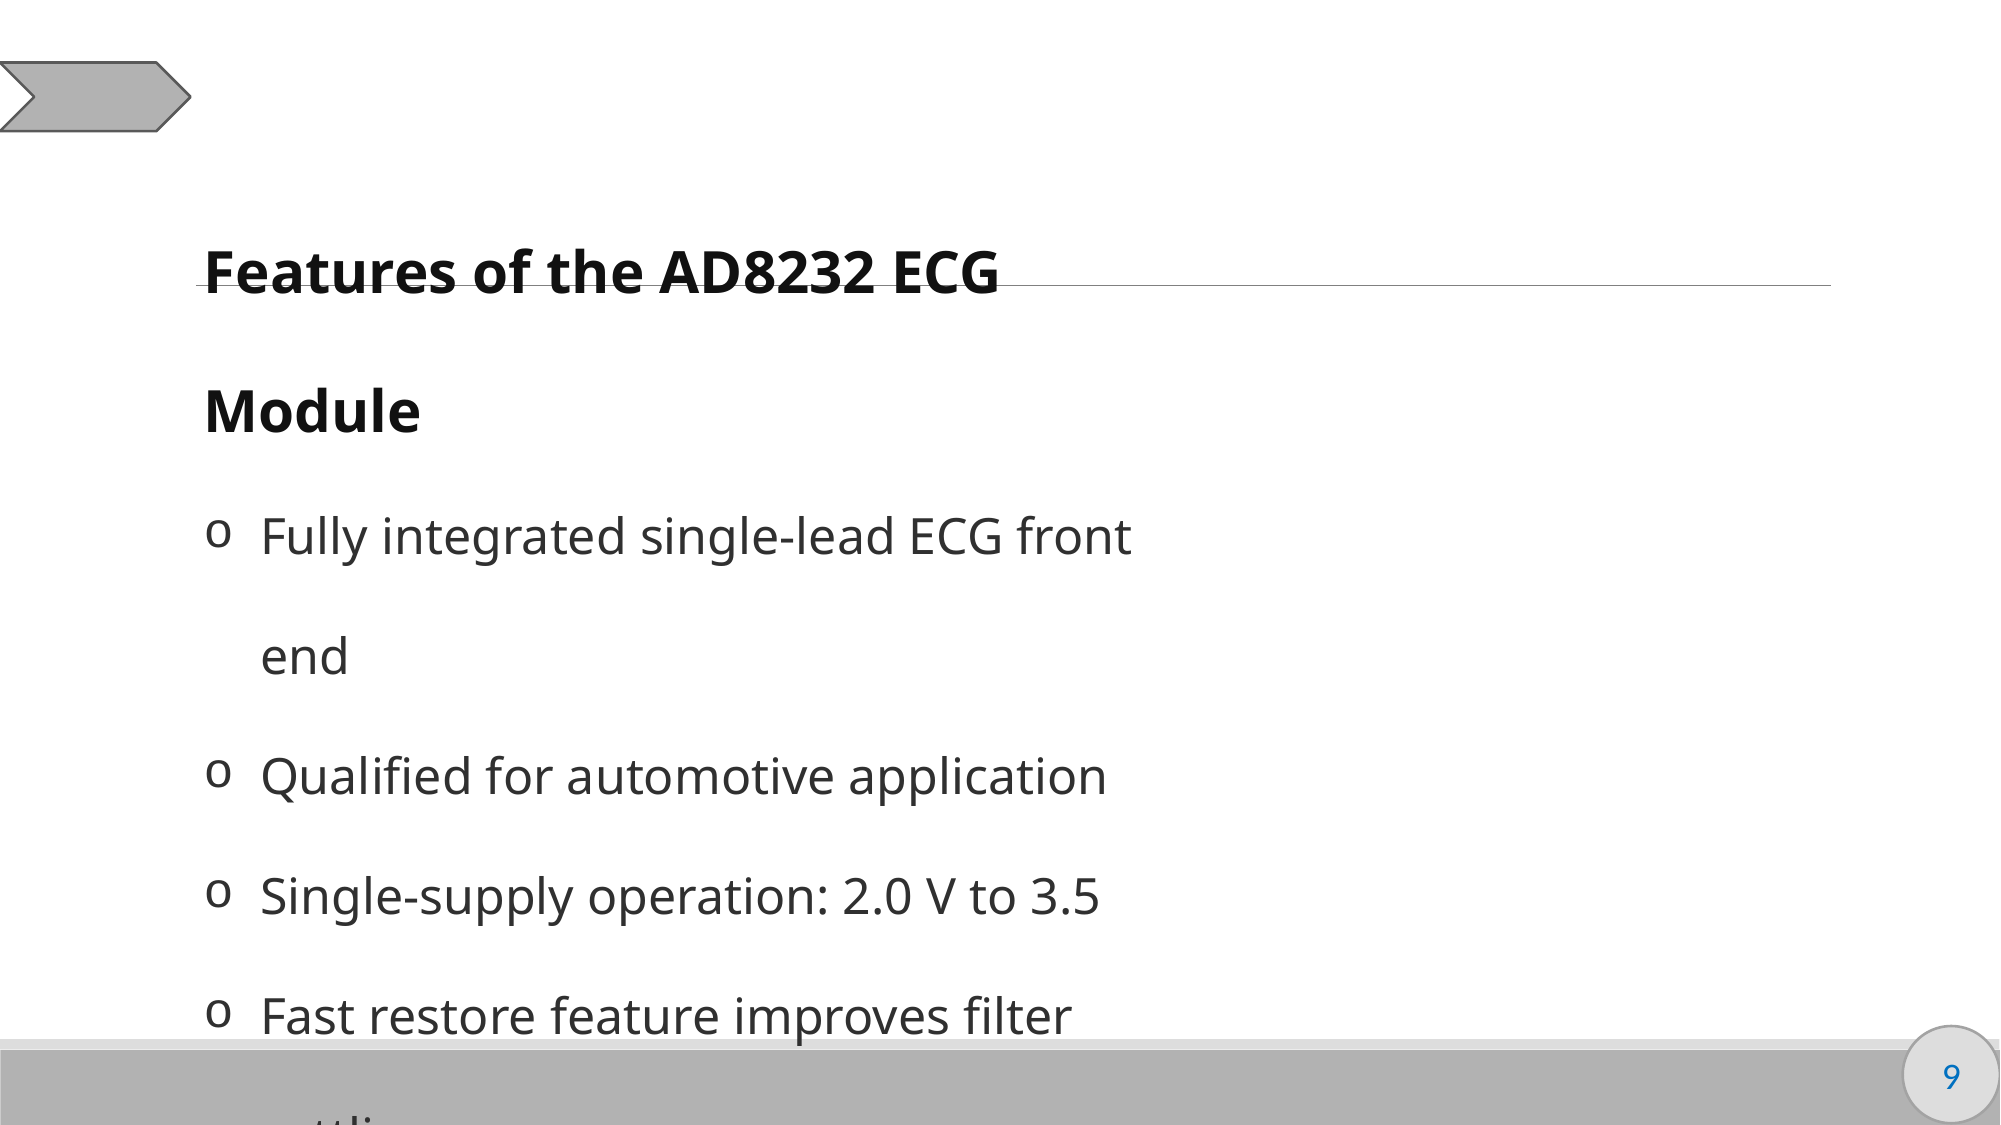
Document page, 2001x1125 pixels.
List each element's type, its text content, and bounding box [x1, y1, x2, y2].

text_box [0, 61, 192, 133]
text_box Features of the AD8232 ECG Module Fully integrated single-lead ECG front end Qualified for automotive application Single-supply operation: 2.0 V to 3.5 Fast restore feature improves filter settling Size: 3.5cm x 3cm [189, 157, 1189, 1125]
text_box 9 [1901, 1024, 2000, 1125]
